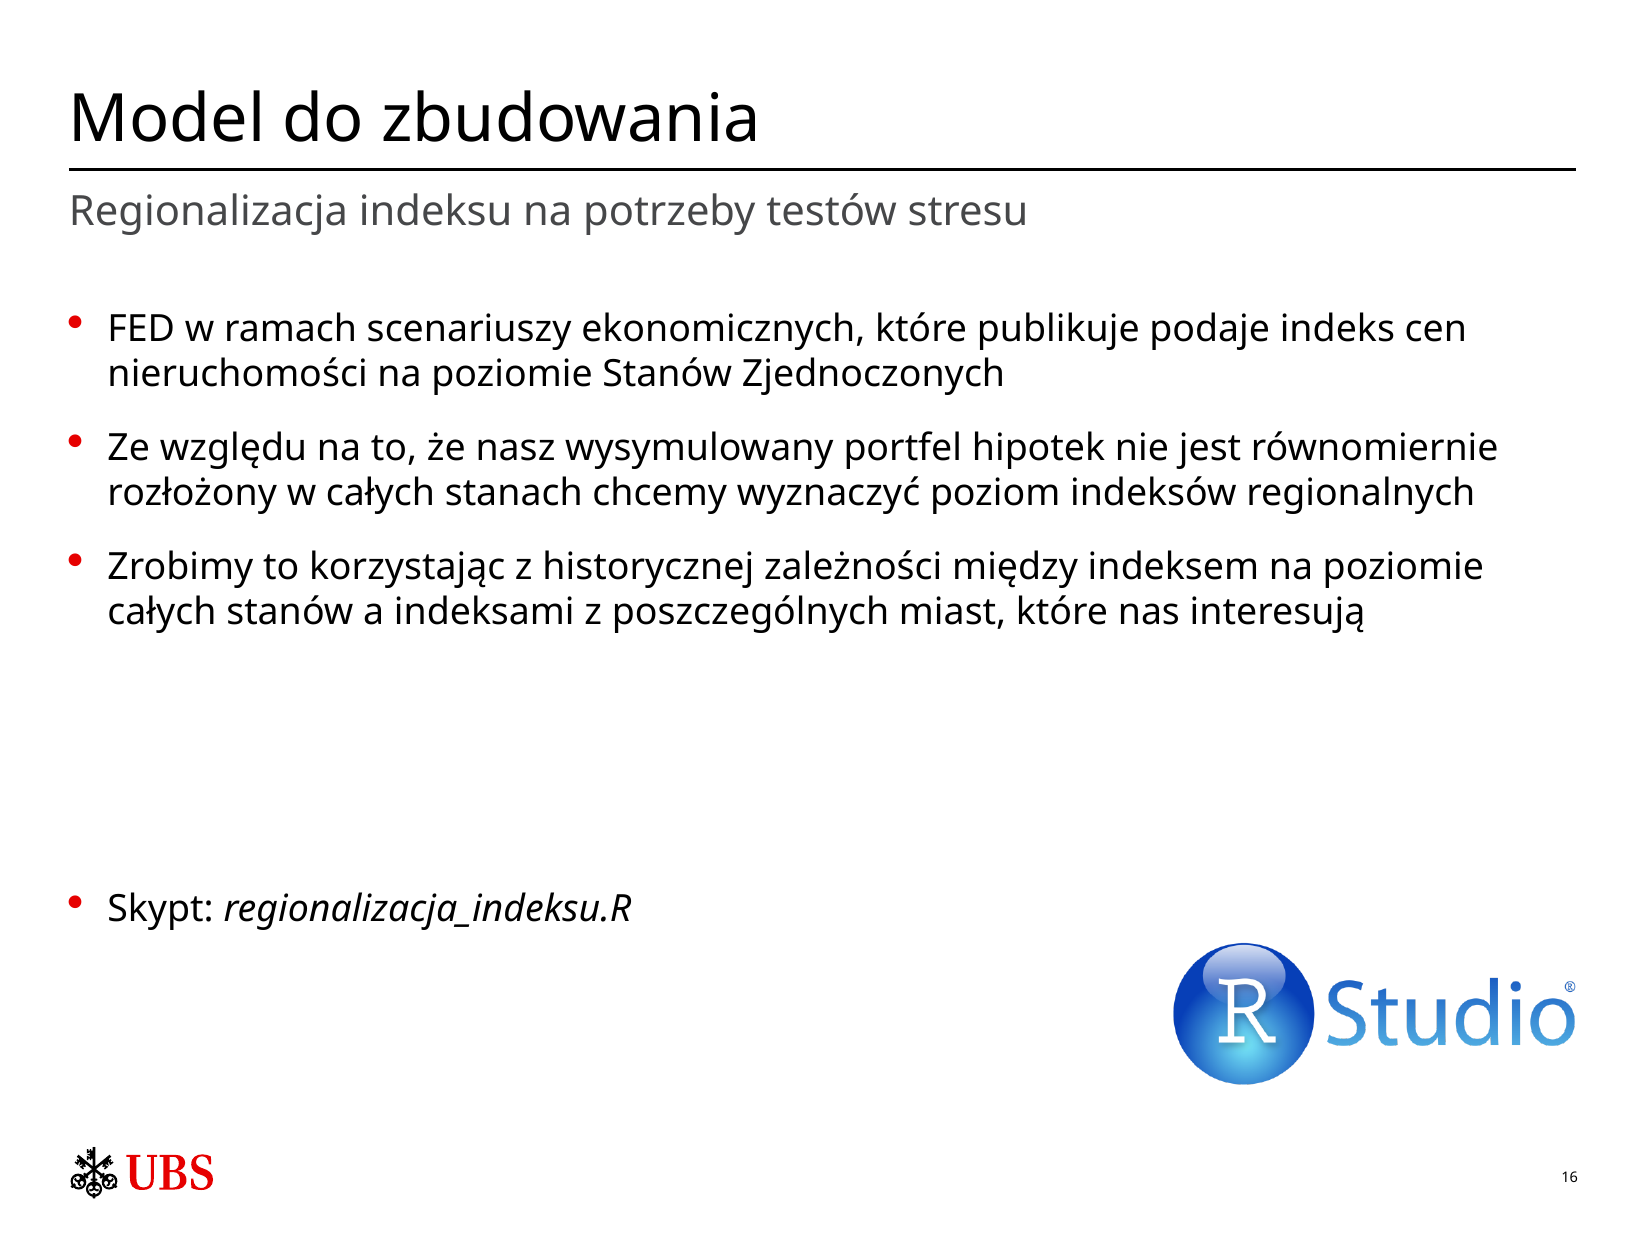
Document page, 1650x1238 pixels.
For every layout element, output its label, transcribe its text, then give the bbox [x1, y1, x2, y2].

text_box Regionalizacja indeksu na potrzeby testów stresu [68, 183, 1577, 229]
list FED w ramach scenariuszy ekonomicznych, które publikuje podaje indeks cen nieruchomości na poziomie Stanów Zjednoczonych Ze względu na to, że nasz wysymulowany portfel hipotek nie jest równomiernie rozłożony w całych stanach chcemy wyznaczyć poziom indeksów regionalnych Zrobimy to korzystając z historycznej zależności między indeksem na poziomie całych stanów a indeksami z poszczególnych miast, które nas interesują Skypt: regionalizacja_indeksu.R [68, 303, 1577, 1085]
title Model do zbudowania [68, 0, 1577, 155]
picture [1171, 942, 1577, 1085]
